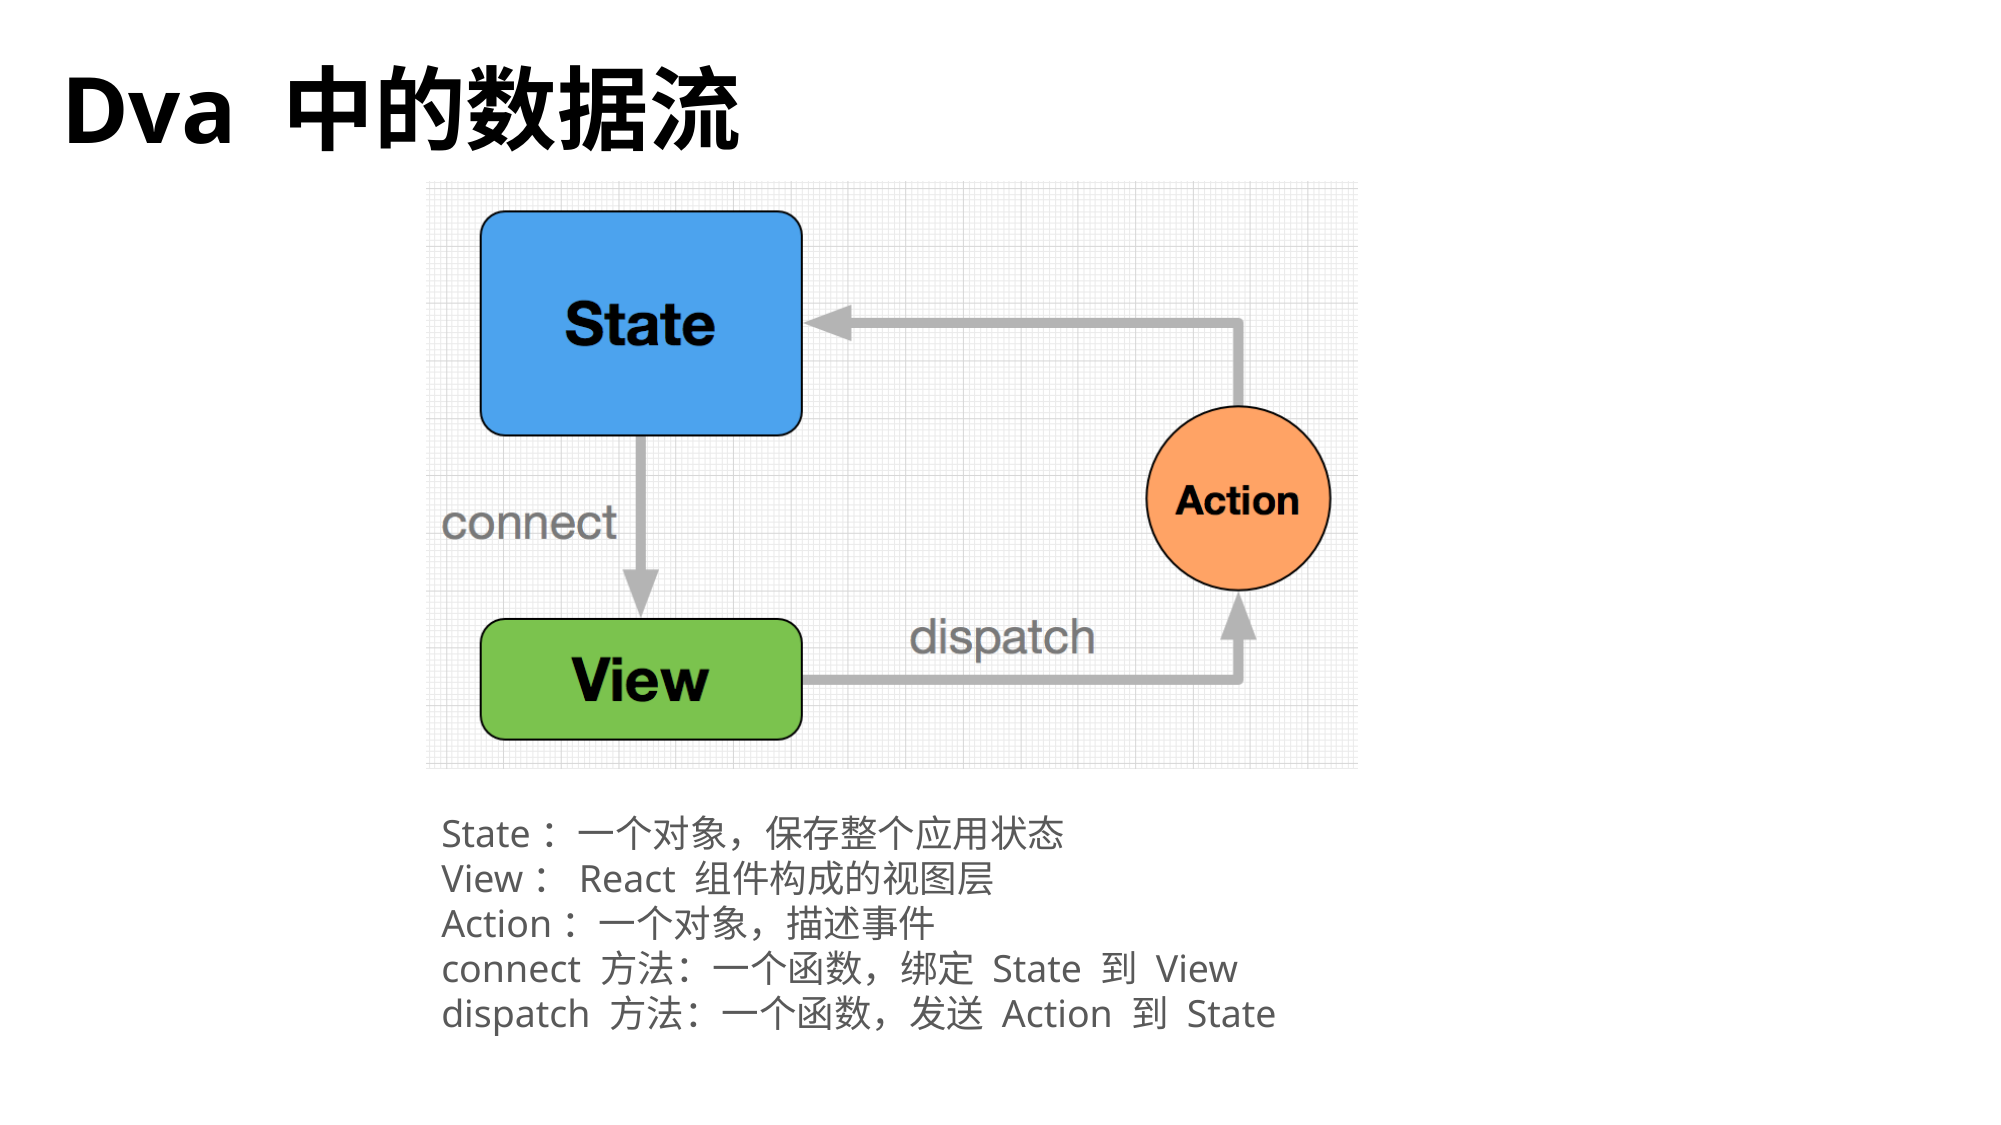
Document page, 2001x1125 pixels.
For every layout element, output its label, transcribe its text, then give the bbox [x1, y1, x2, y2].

title Dva 中的数据流 [46, 5, 1772, 223]
text_box State：一个对象，保存整个应用状态 View：React 组件构成的视图层 Action：一个对象，描述事件 connect 方法：一个函数，绑定 State 到 View dispatch 方法：一个函数，发送 Action 到 State [426, 802, 1675, 1043]
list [426, 181, 1358, 769]
